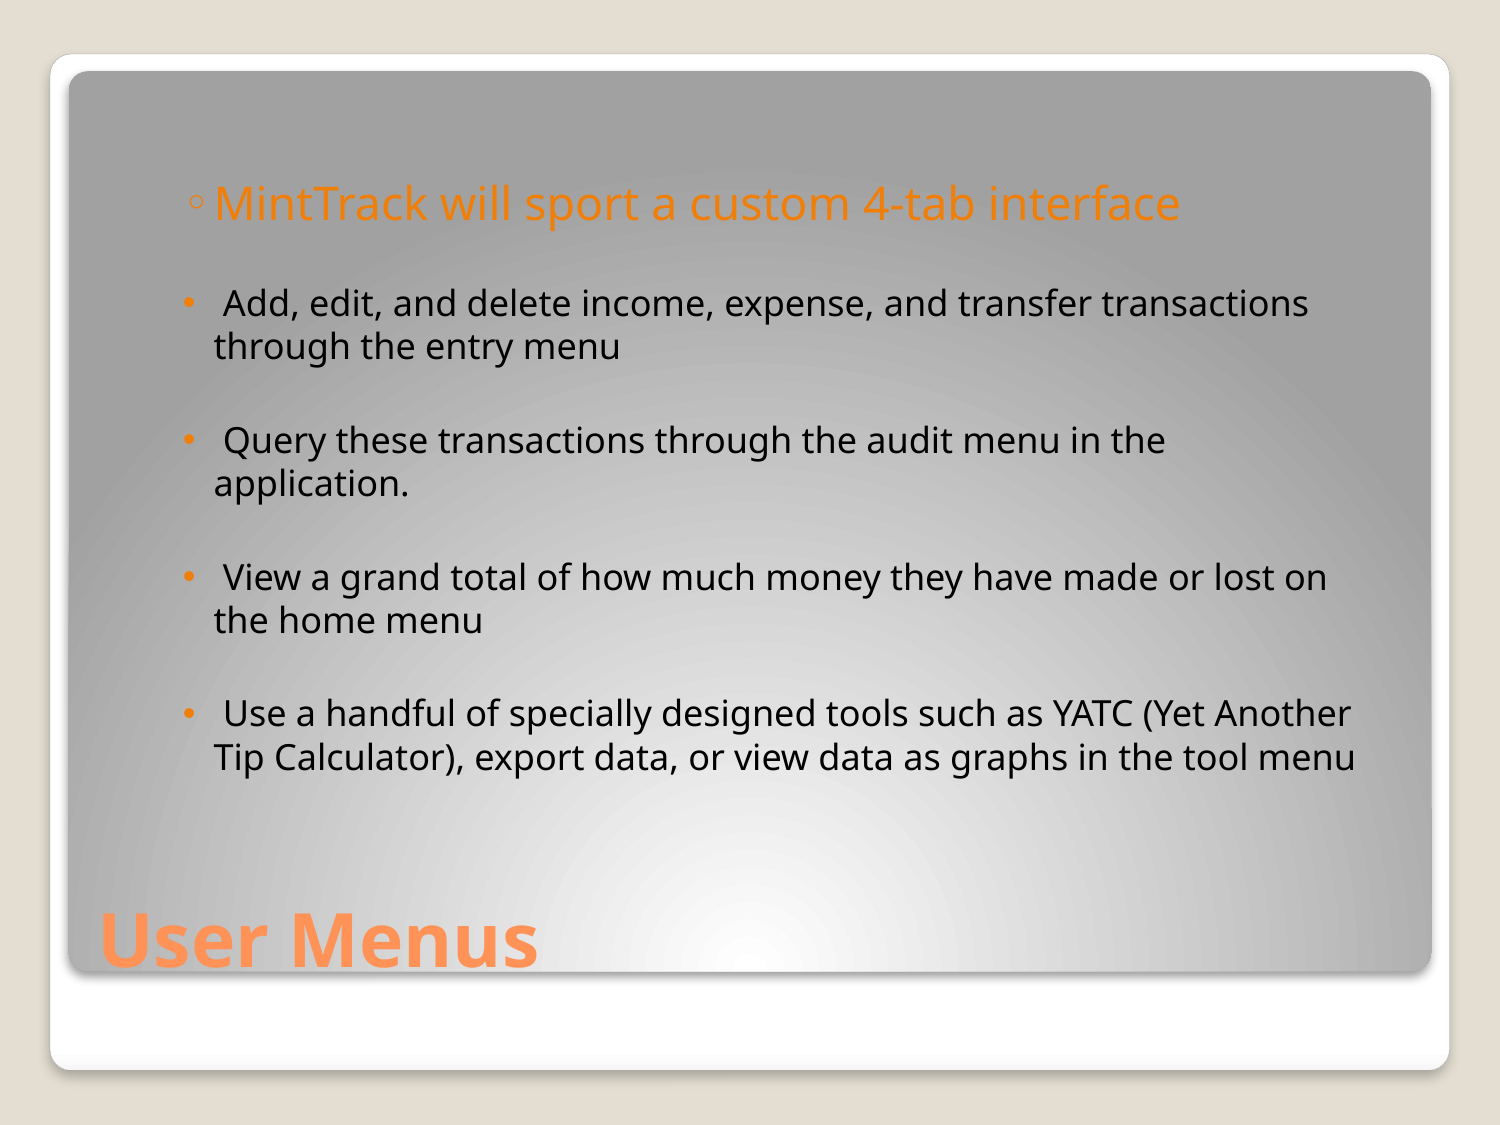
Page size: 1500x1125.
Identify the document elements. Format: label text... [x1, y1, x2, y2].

title User Menus [82, 817, 1425, 991]
subtitle MintTrack will sport a custom 4-tab interface Add, edit, and delete income, expense, and transfer transactions through the entry menu Query these transactions through the audit menu in the application. View a grand total of how much money they have made or lost on the home menu Use a handful of specially designed tools such as YATC (Yet Another Tip Calculator), export data, or view data as graphs in the tool menu [99, 112, 1375, 813]
